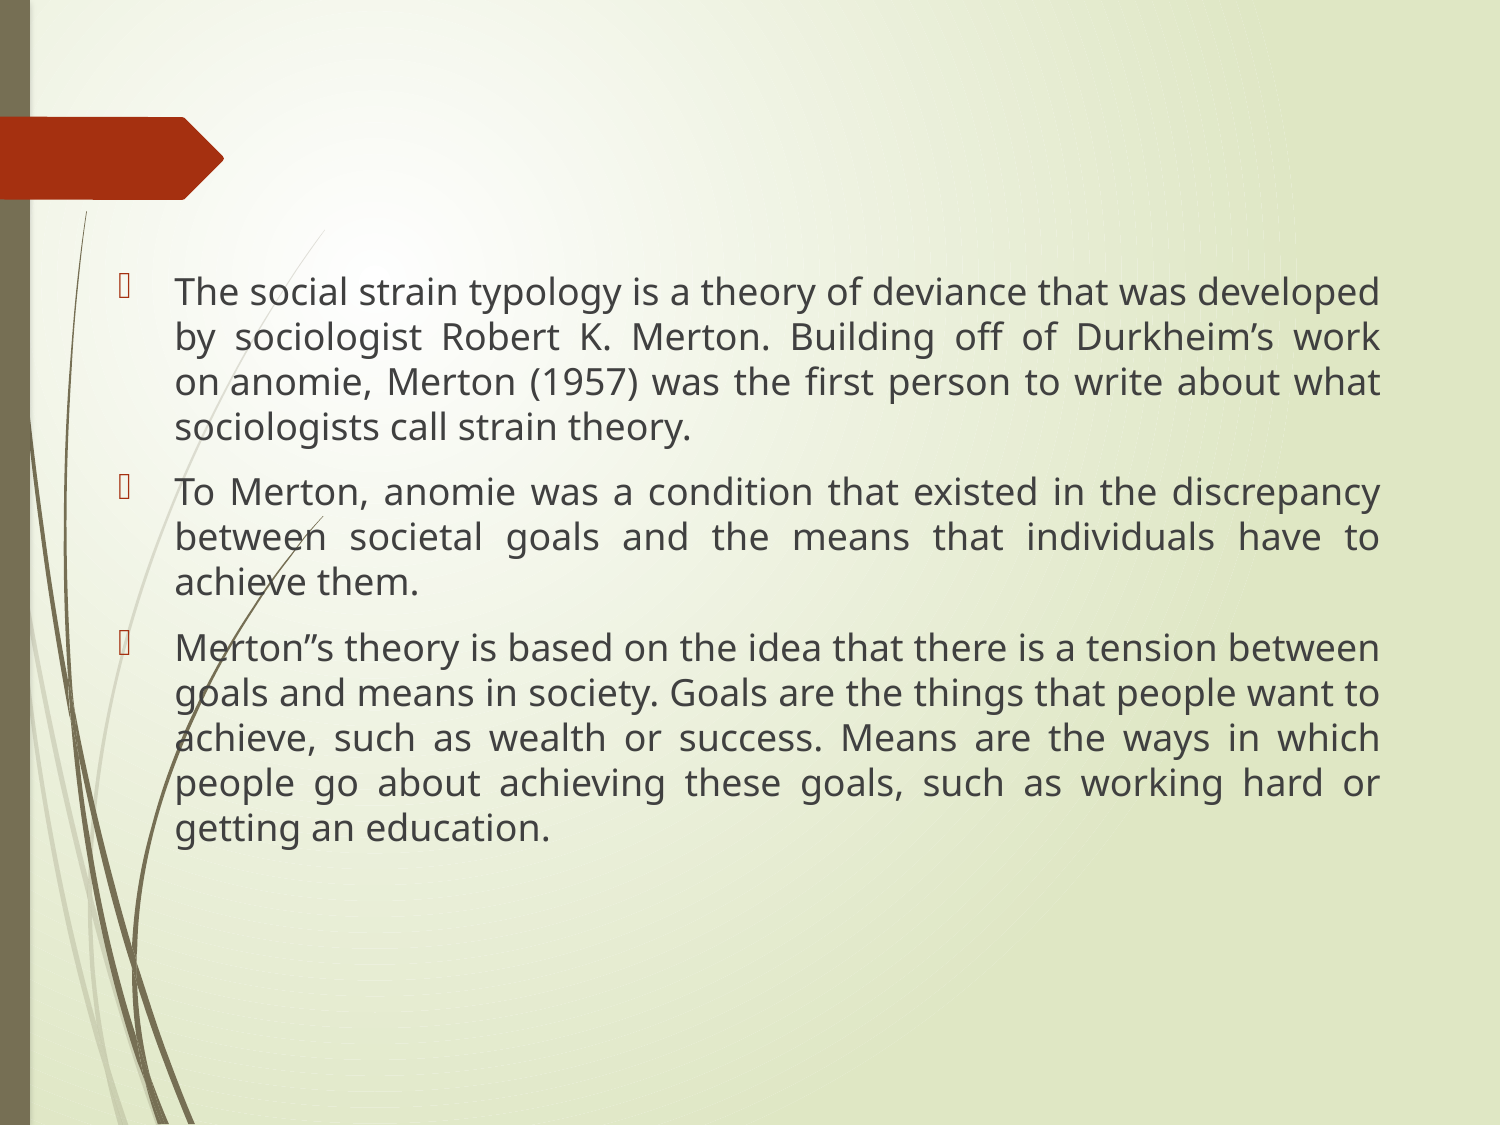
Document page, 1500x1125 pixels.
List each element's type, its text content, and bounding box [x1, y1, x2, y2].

list The social strain typology is a theory of deviance that was developed by sociologist Robert K. Merton. Building off of Durkheim’s work on anomie, Merton (1957) was the first person to write about what sociologists call strain theory. To Merton, anomie was a condition that existed in the discrepancy between societal goals and the means that individuals have to achieve them. Merton”s theory is based on the idea that there is a tension between goals and means in society. Goals are the things that people want to achieve, such as wealth or success. Means are the ways in which people go about achieving these goals, such as working hard or getting an education. [103, 260, 1397, 901]
